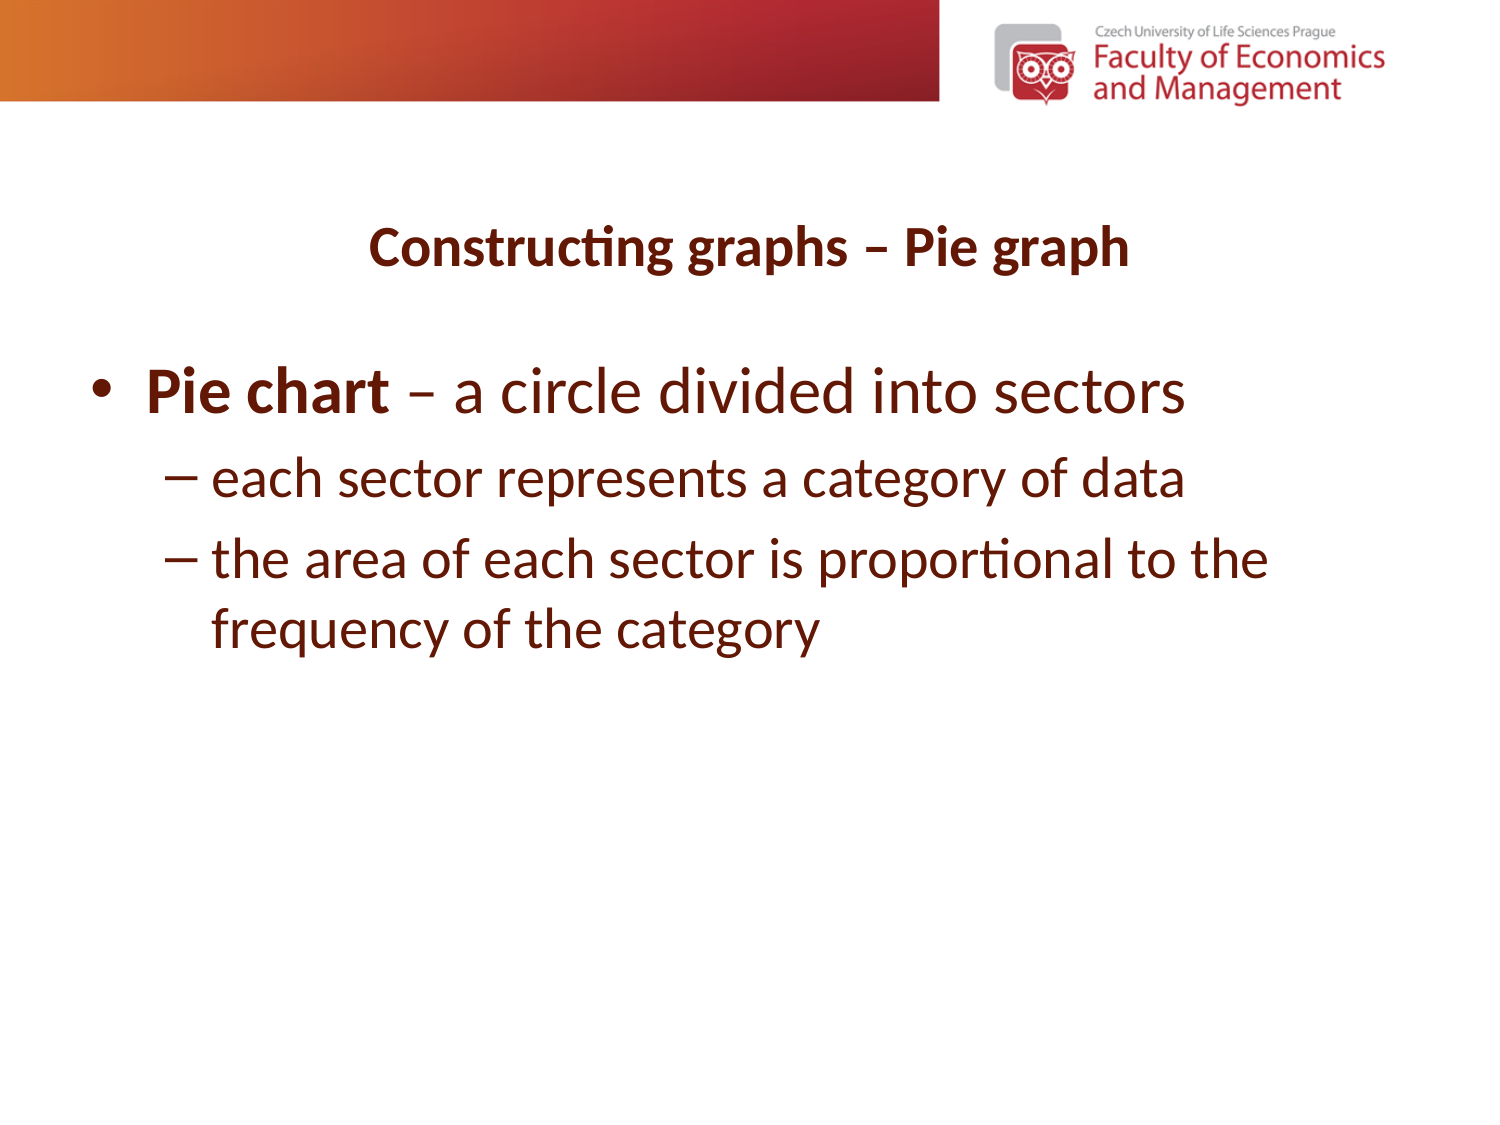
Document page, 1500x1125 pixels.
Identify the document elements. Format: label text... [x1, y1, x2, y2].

title Constructing graphs – Pie graph [75, 184, 1425, 303]
picture [0, 0, 1500, 1125]
list Pie chart – a circle divided into sectors each sector represents a category of data the area of each sector is proportional to the frequency of the category [75, 339, 1425, 1083]
